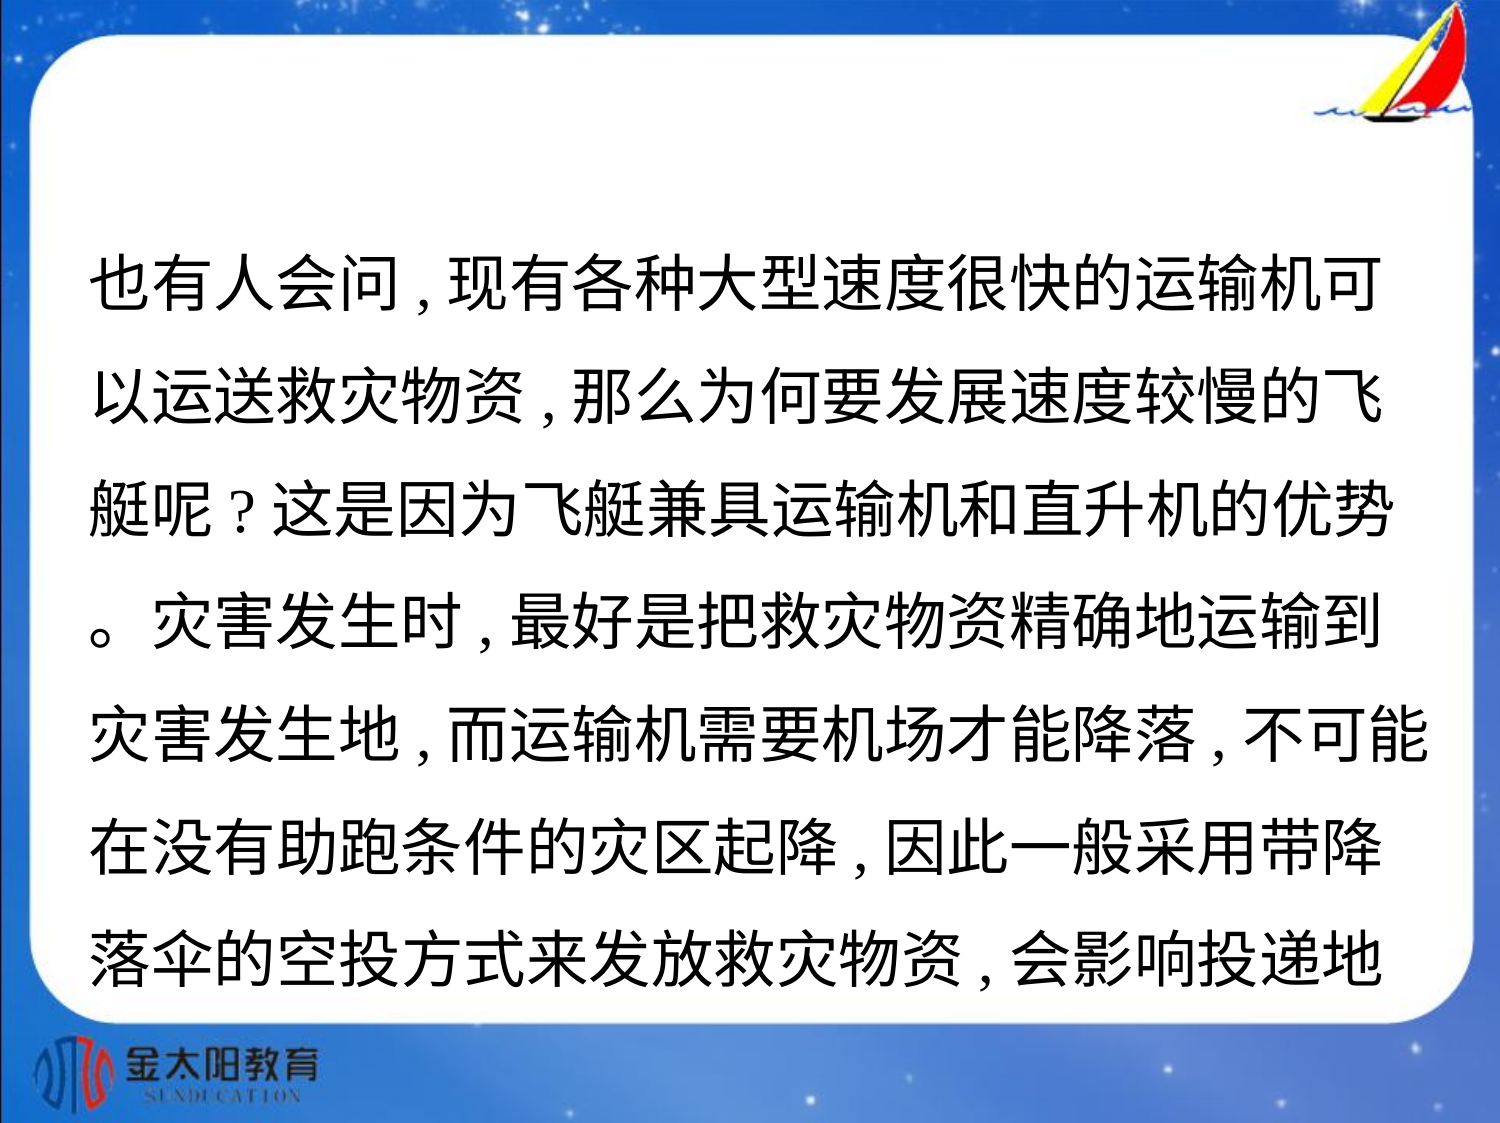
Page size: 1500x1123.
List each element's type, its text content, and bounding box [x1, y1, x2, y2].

picture [0, 0, 1500, 1123]
text_box 也有人会问,现有各种大型速度很快的运输机可 以运送救灾物资,那么为何要发展速度较慢的飞 艇呢?这是因为飞艇兼具运输机和直升机的优势 。灾害发生时,最好是把救灾物资精确地运输到 灾害发生地,而运输机需要机场才能降落,不可能 在没有助跑条件的灾区起降,因此一般采用带降 落伞的空投方式来发放救灾物资,会影响投递地 [88, 206, 1453, 996]
